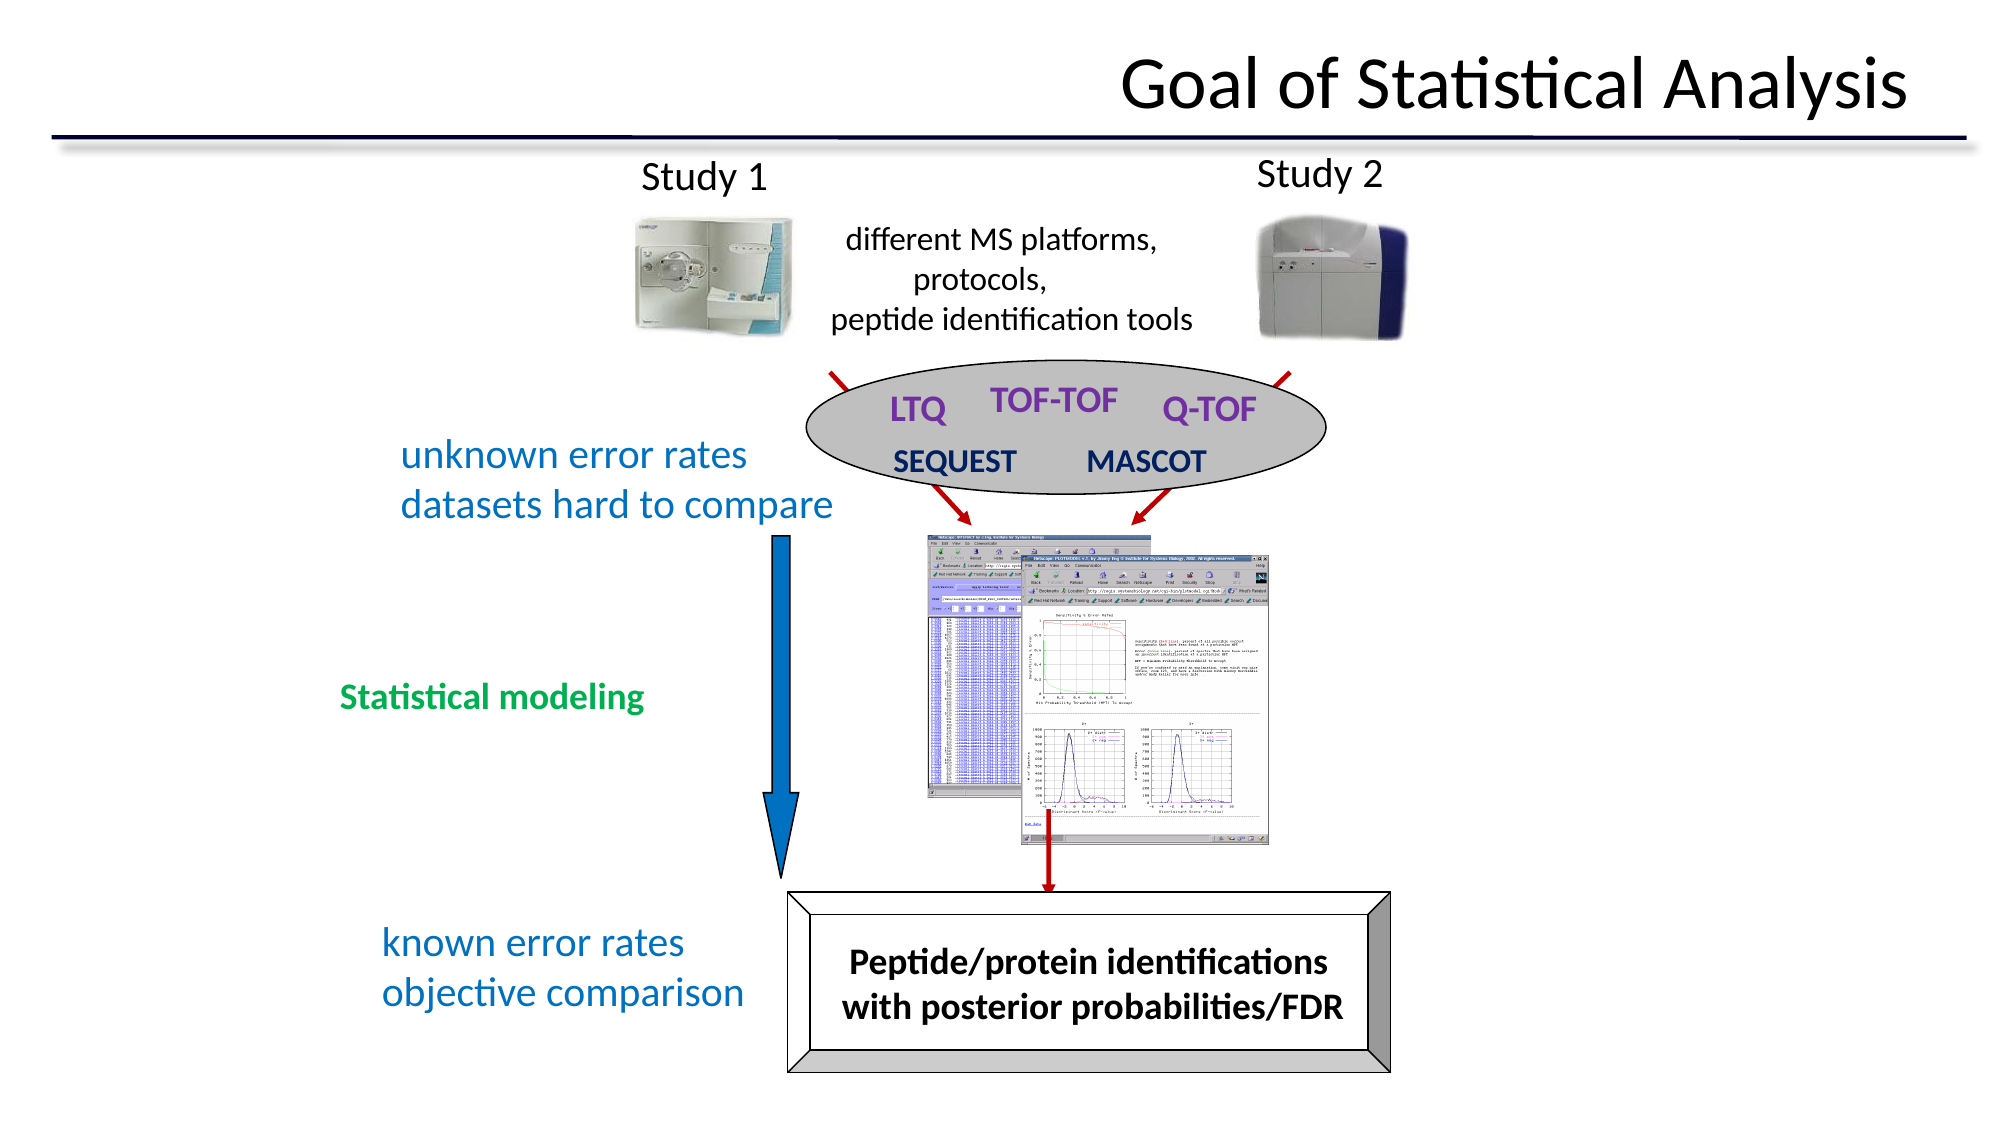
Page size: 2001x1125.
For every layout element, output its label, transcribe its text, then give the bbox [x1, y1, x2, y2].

text_box [898, 360, 1234, 431]
text_box [1131, 489, 1170, 526]
picture [1247, 209, 1414, 350]
text_box [934, 486, 972, 526]
text_box [1042, 852, 1055, 891]
text_box [1273, 386, 1327, 467]
text_box [941, 486, 1191, 495]
text_box Study 2 [1242, 138, 1471, 203]
text_box different MS platforms, protocols, peptide identification tools [798, 209, 1246, 345]
text_box Q-TOF [1147, 376, 1273, 431]
text_box Peptide/protein identifications with posterior probabilities/FDR [787, 891, 1391, 1073]
text_box Goal of Statistical Analysis [1017, 21, 2000, 136]
text_box [788, 892, 810, 1072]
text_box known error rates objective comparison [367, 907, 787, 1022]
picture [927, 534, 1269, 845]
text_box MASCOT [1071, 431, 1277, 486]
text_box Statistical modeling [324, 664, 739, 725]
text_box LTQ [875, 376, 962, 436]
text_box [763, 535, 799, 879]
text_box [808, 381, 875, 419]
text_box TOF-TOF [975, 368, 1134, 428]
picture [624, 210, 803, 344]
text_box SEQUEST [878, 431, 1071, 486]
text_box unknown error rates datasets hard to compare [385, 419, 897, 535]
text_box Study 1 [626, 141, 855, 206]
